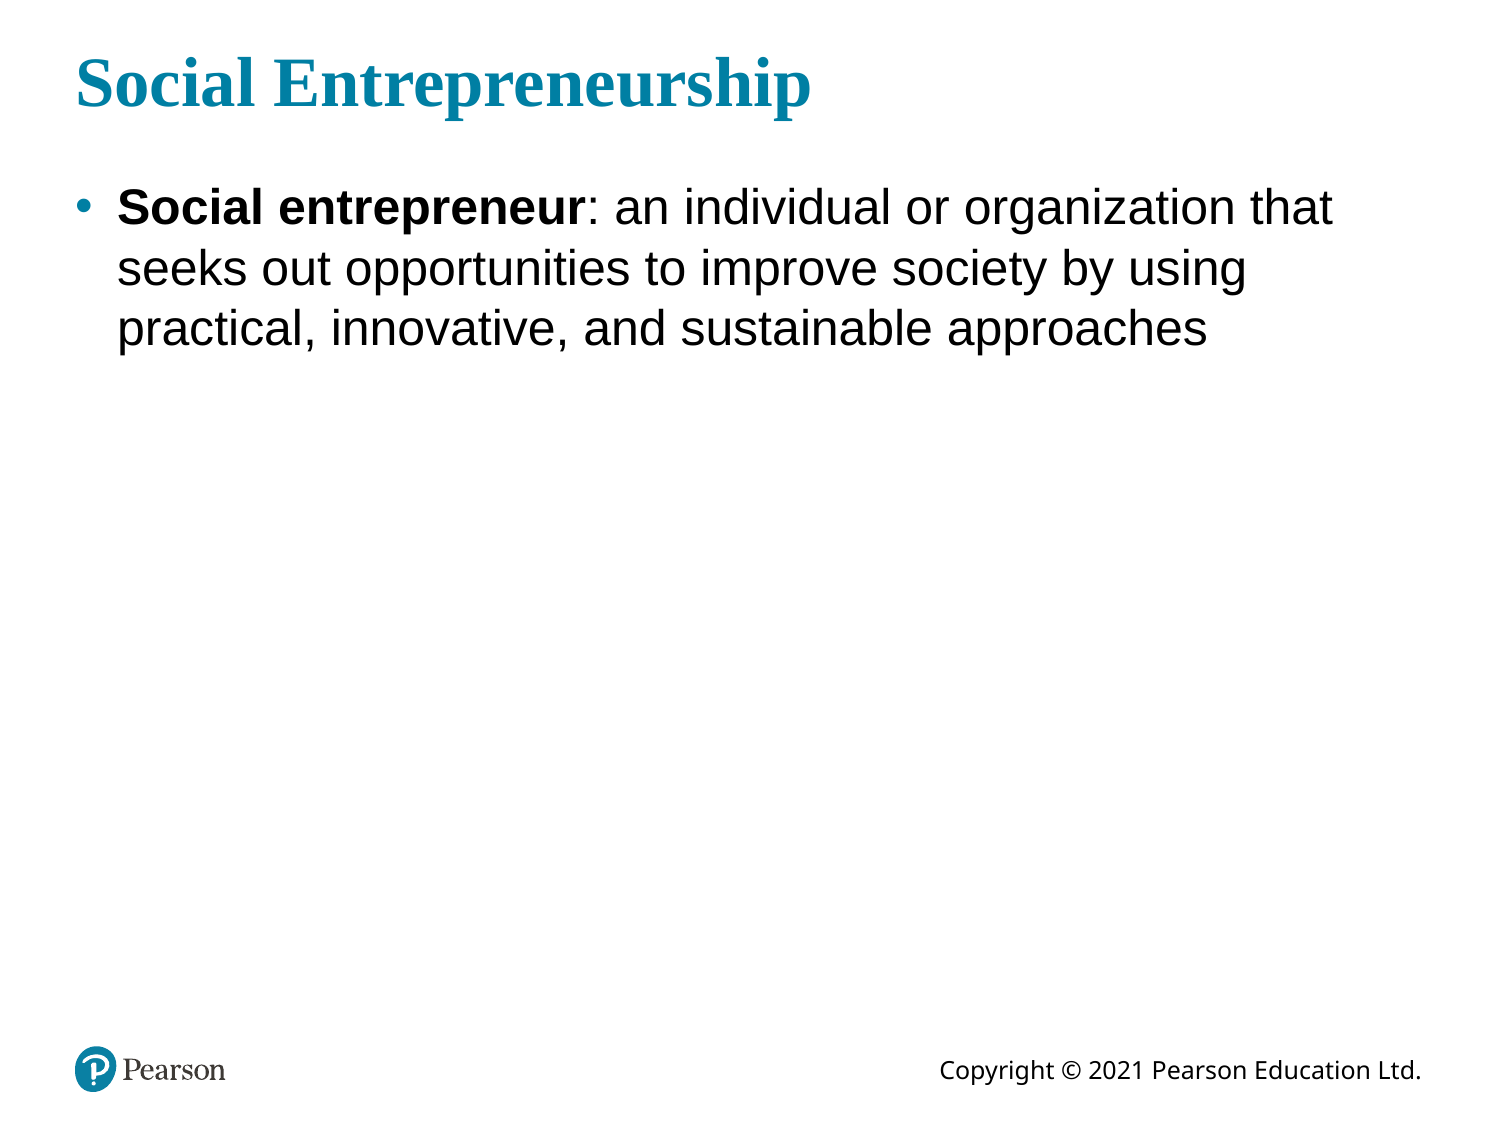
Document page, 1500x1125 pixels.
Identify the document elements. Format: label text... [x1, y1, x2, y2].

title Social Entrepreneurship [75, 24, 1425, 121]
list Social entrepreneur: an individual or organization that seeks out opportunities to improve society by using practical, innovative, and sustainable approaches [75, 174, 1425, 425]
